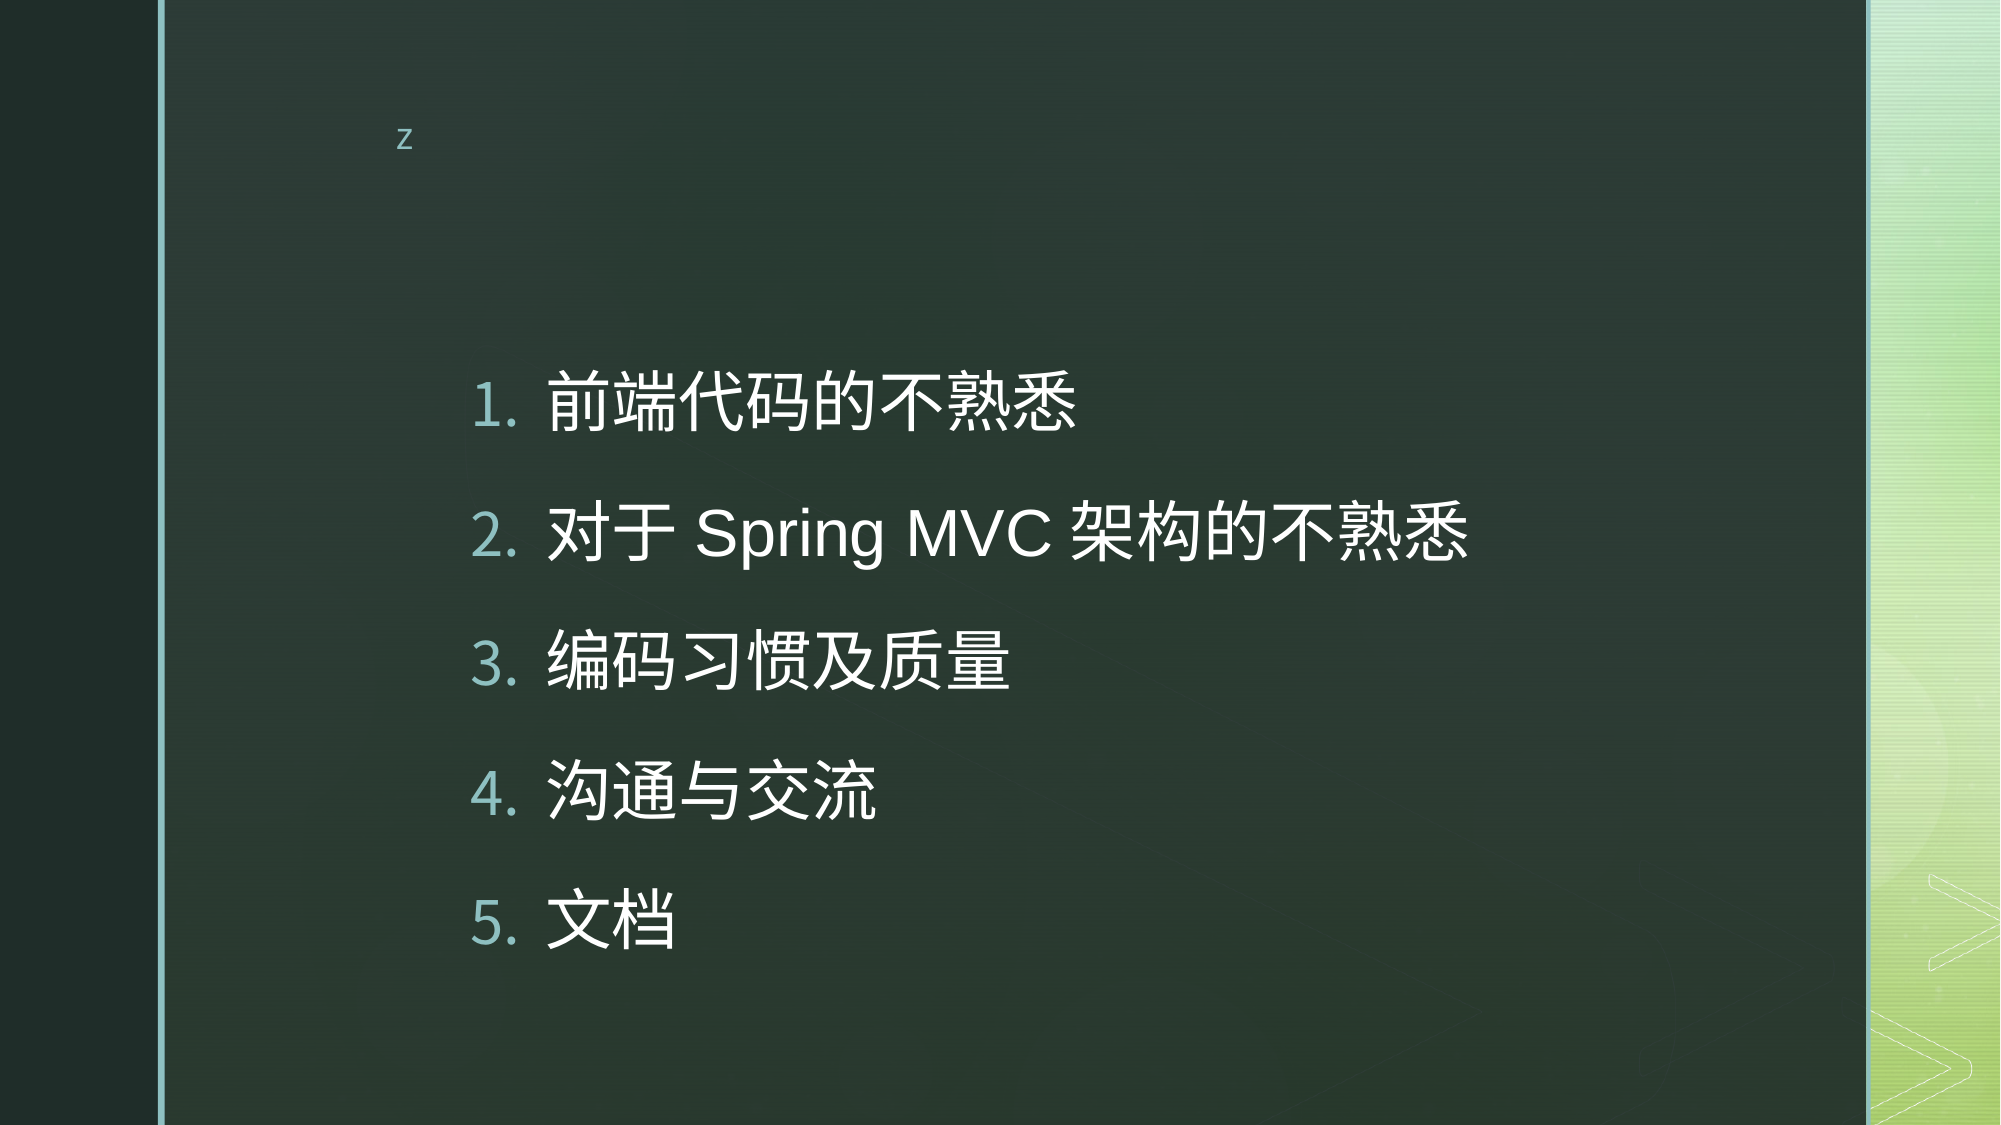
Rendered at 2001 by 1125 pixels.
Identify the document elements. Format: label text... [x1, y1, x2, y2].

picture [1871, 0, 2001, 1125]
list 前端代码的不熟悉 对于Spring MVC架构的不熟悉 编码习惯及质量 沟通与交流 文档 [454, 326, 1734, 1082]
